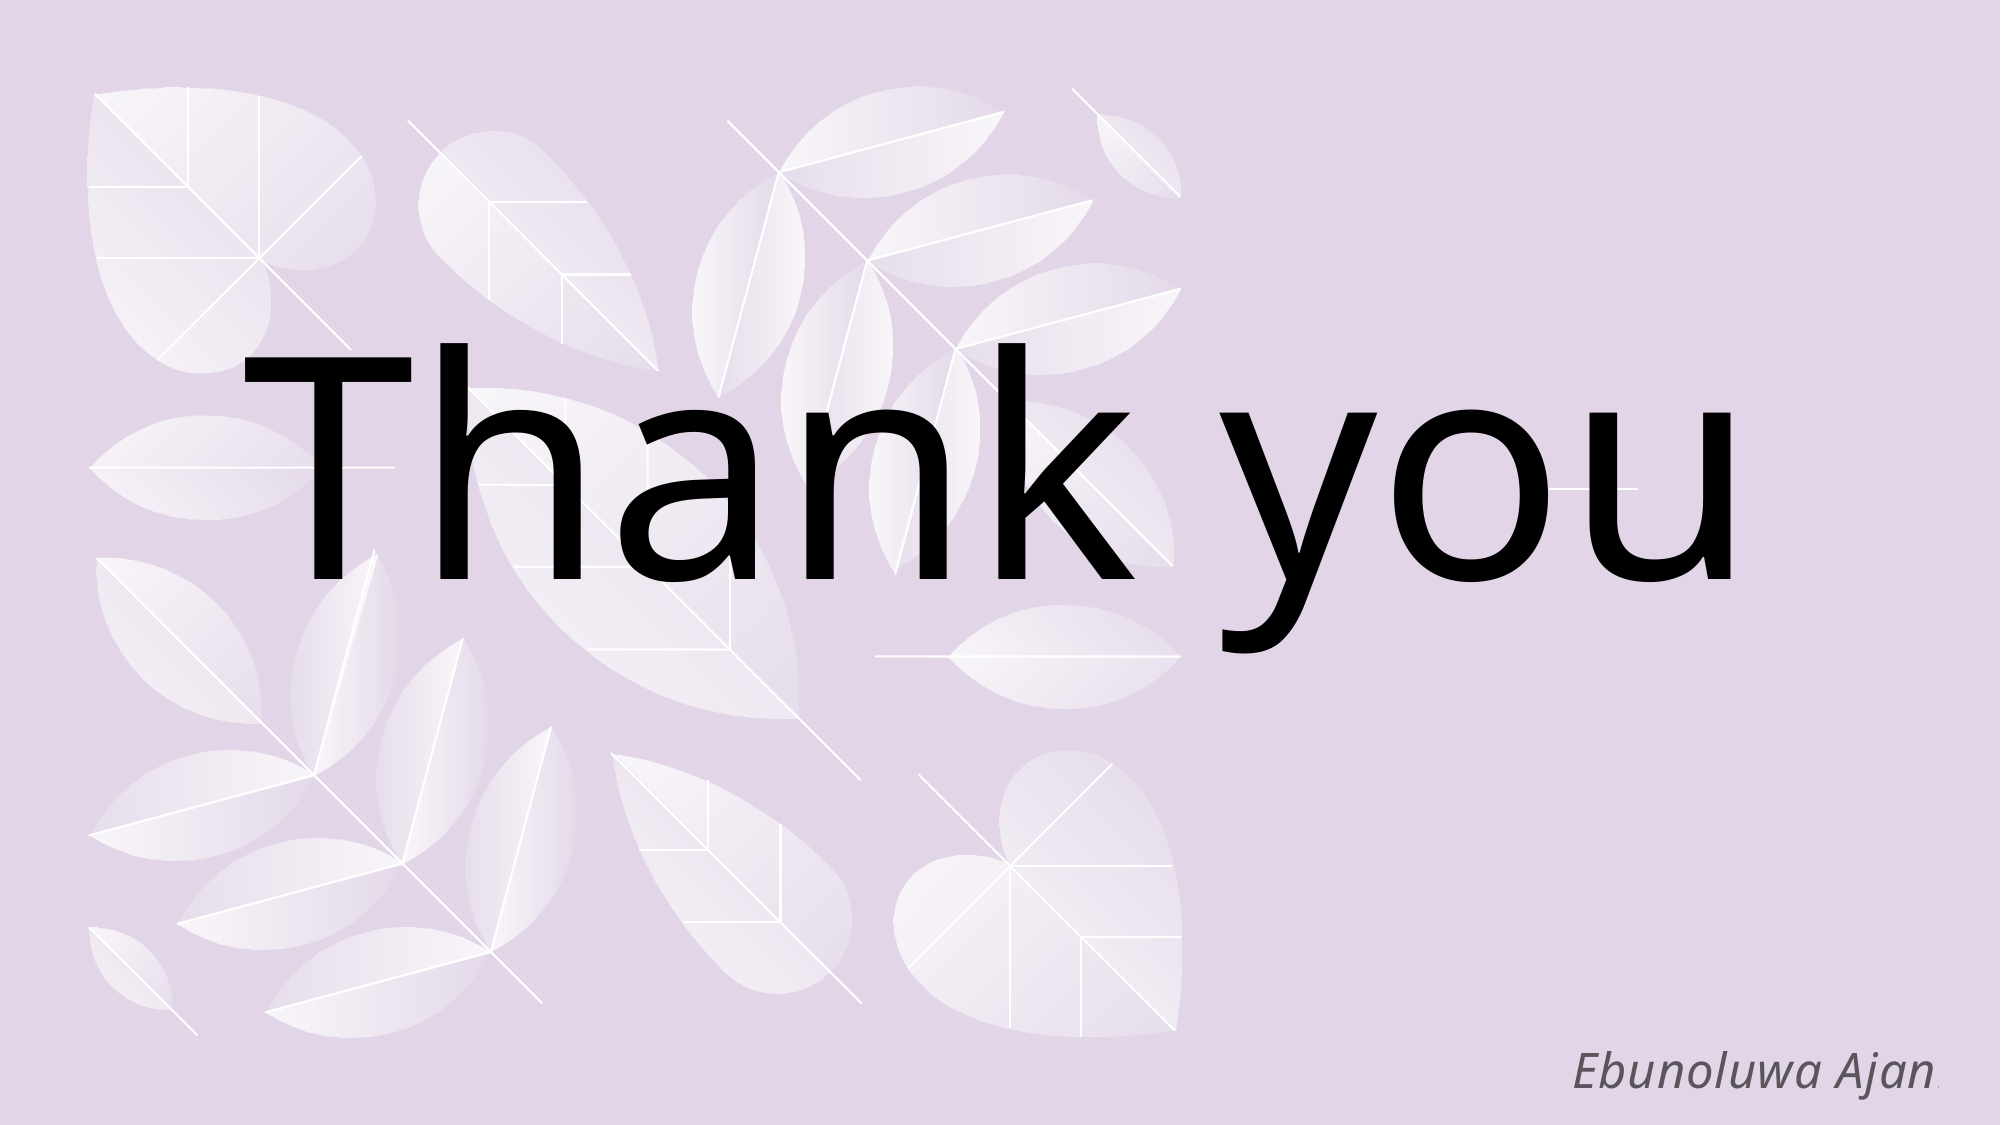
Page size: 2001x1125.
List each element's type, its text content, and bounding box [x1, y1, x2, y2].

title Thank you [70, 0, 1930, 650]
list Ebunoluwa Ajani [946, 923, 1966, 1107]
